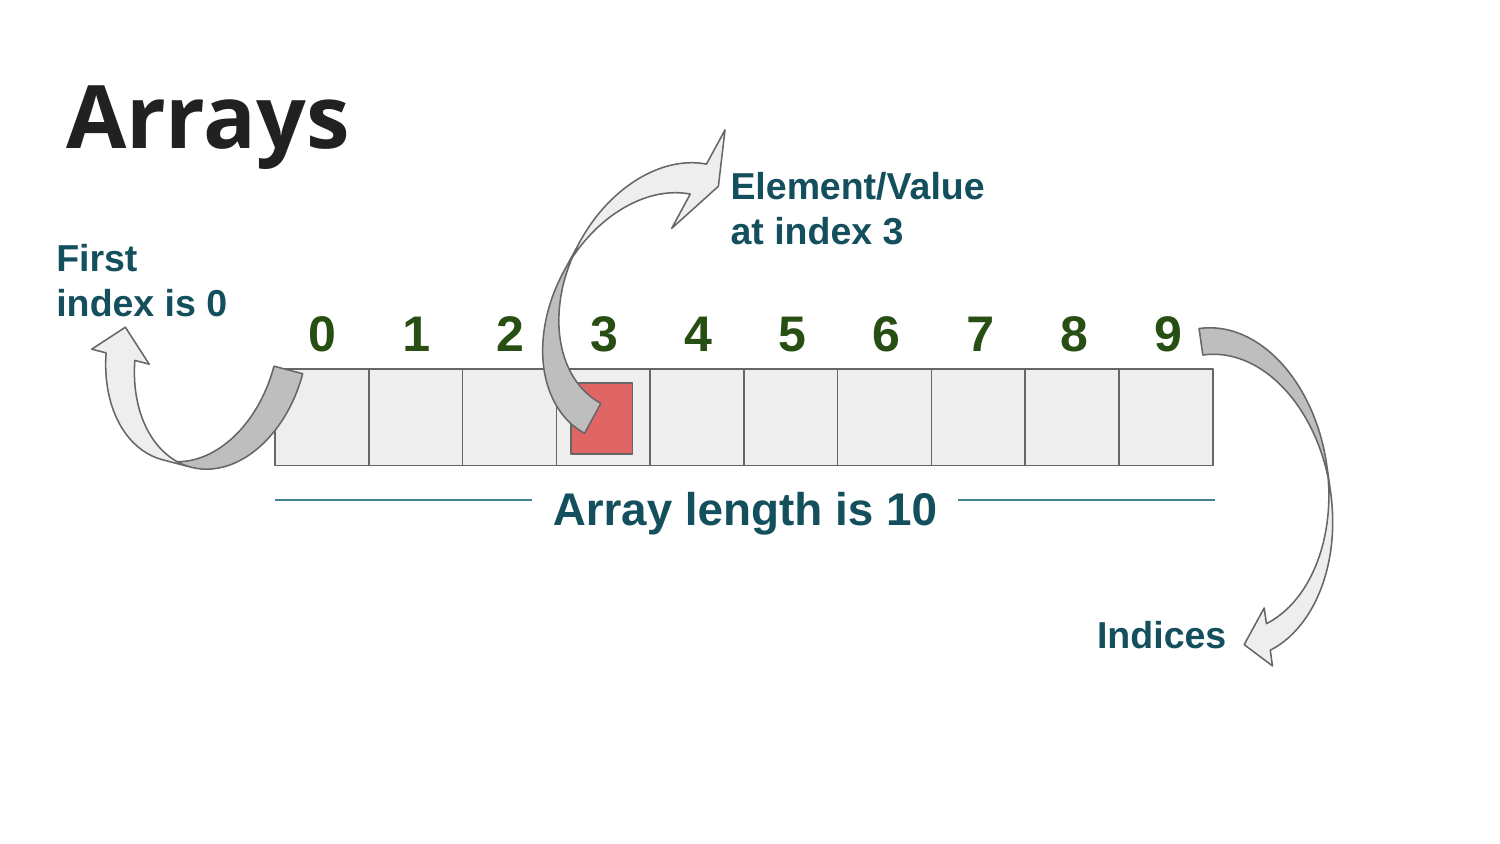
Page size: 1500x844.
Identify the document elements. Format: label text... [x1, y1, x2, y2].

text_box 0 [275, 286, 369, 358]
text_box Indices [1082, 596, 1300, 760]
text_box 9 [1121, 286, 1216, 358]
text_box 5 [745, 286, 839, 358]
text_box Array length is 10 [480, 474, 1010, 523]
text_box 8 [1027, 286, 1121, 358]
text_box 7 [933, 286, 1027, 358]
text_box 1 [369, 286, 463, 358]
text_box [542, 148, 715, 367]
text_box [1199, 327, 1333, 626]
text_box [106, 382, 269, 470]
text_box Element/Value at index 3 [715, 146, 1245, 257]
title Arrays [51, 45, 1449, 178]
text_box 6 [839, 286, 933, 358]
text_box [716, 129, 726, 146]
text_box 2 [463, 286, 556, 358]
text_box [274, 368, 1214, 466]
text_box 3 [559, 286, 651, 358]
text_box 4 [651, 286, 745, 358]
text_box First index is 0 [41, 219, 259, 383]
